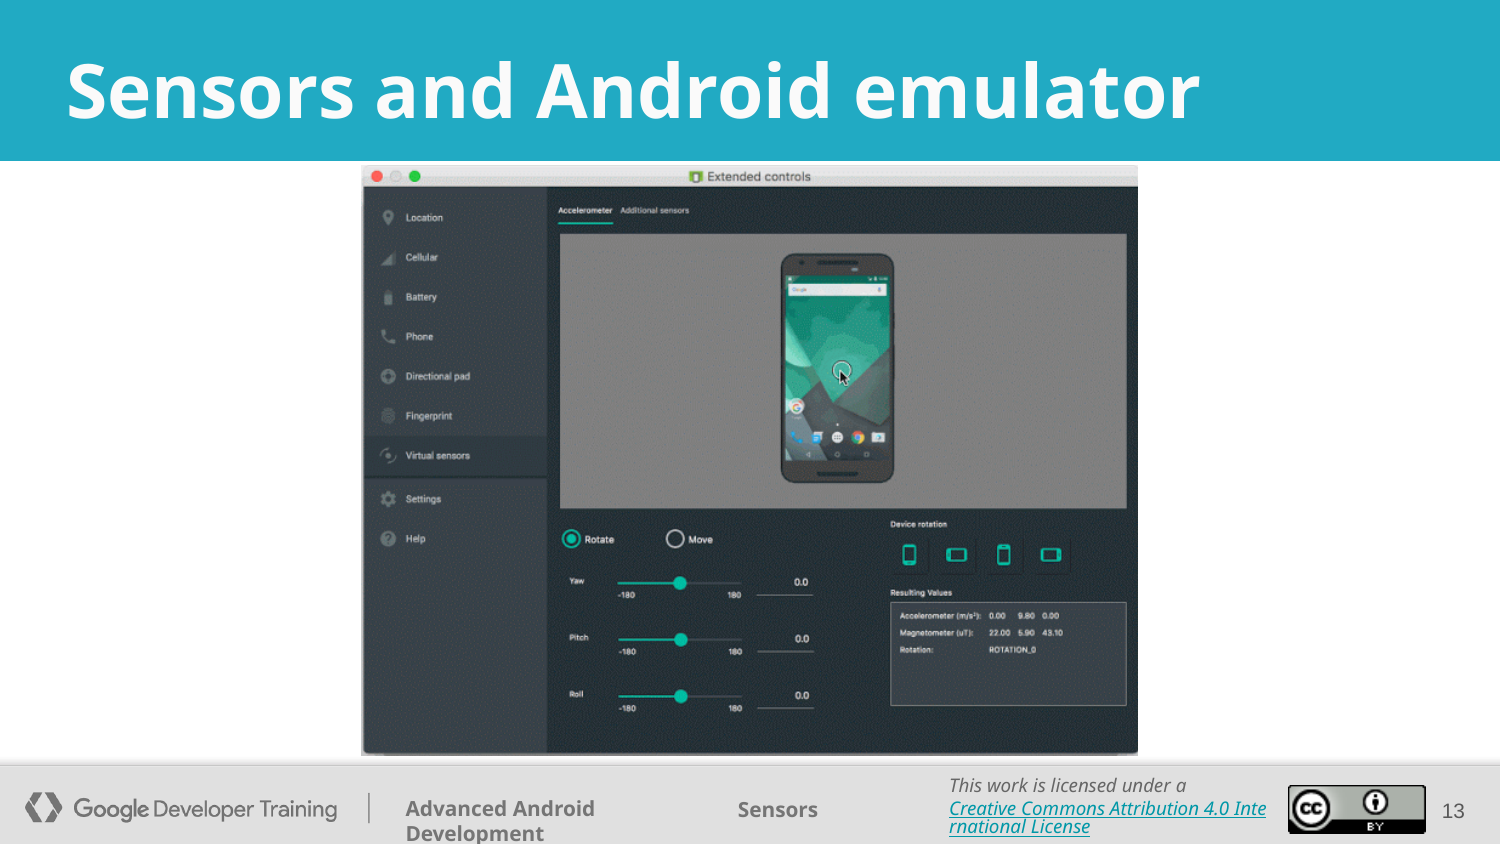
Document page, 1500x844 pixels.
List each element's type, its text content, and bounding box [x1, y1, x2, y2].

title Sensors and Android emulator [51, 28, 1449, 122]
slide_number ‹#› [1389, 777, 1480, 842]
picture [0, 161, 1500, 844]
